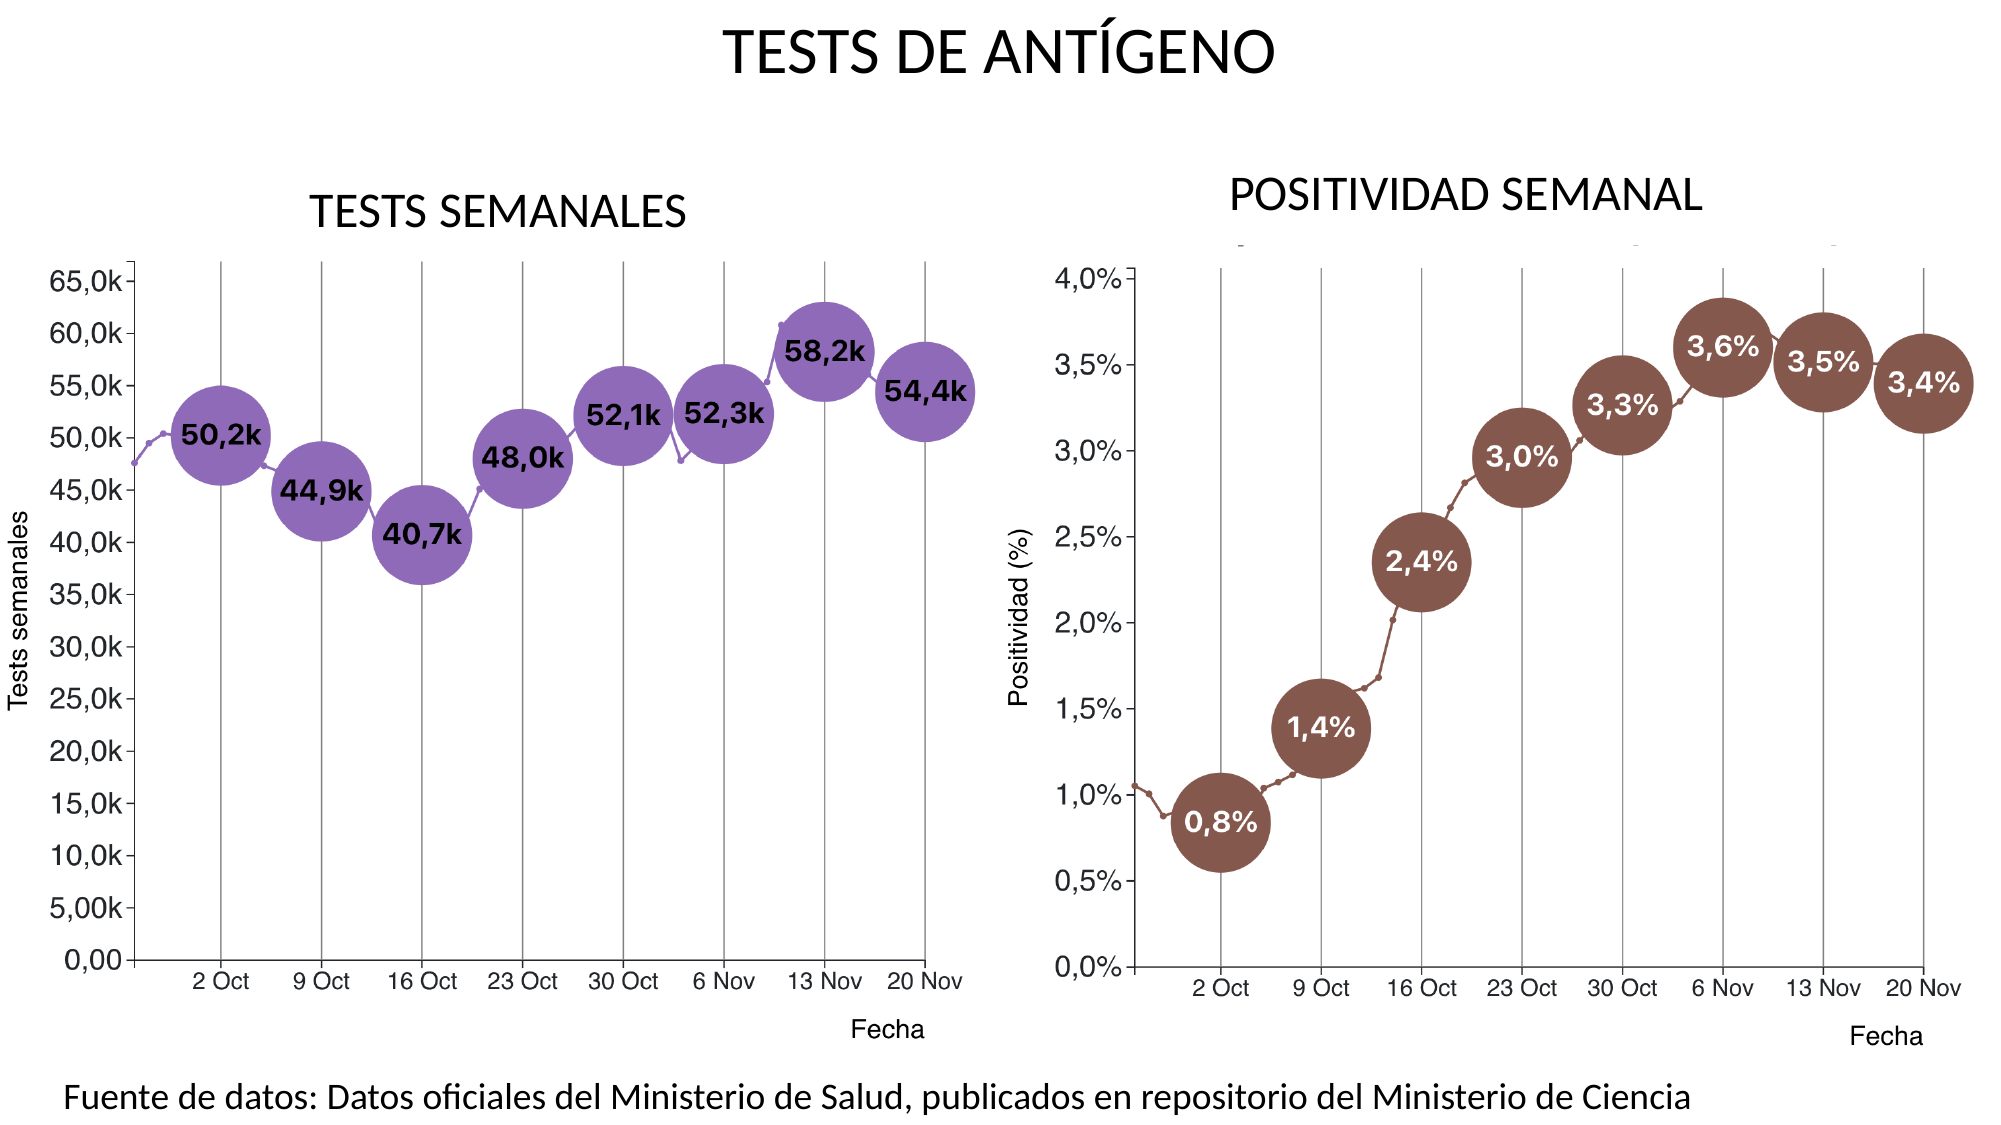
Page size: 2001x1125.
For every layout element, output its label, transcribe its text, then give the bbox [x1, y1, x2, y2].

text_box TESTS DE ANTÍGENO [708, 0, 1292, 95]
picture [0, 245, 1978, 1050]
text_box TESTS SEMANALES [295, 170, 703, 245]
text_box POSITIVIDAD SEMANAL [1214, 152, 1719, 228]
